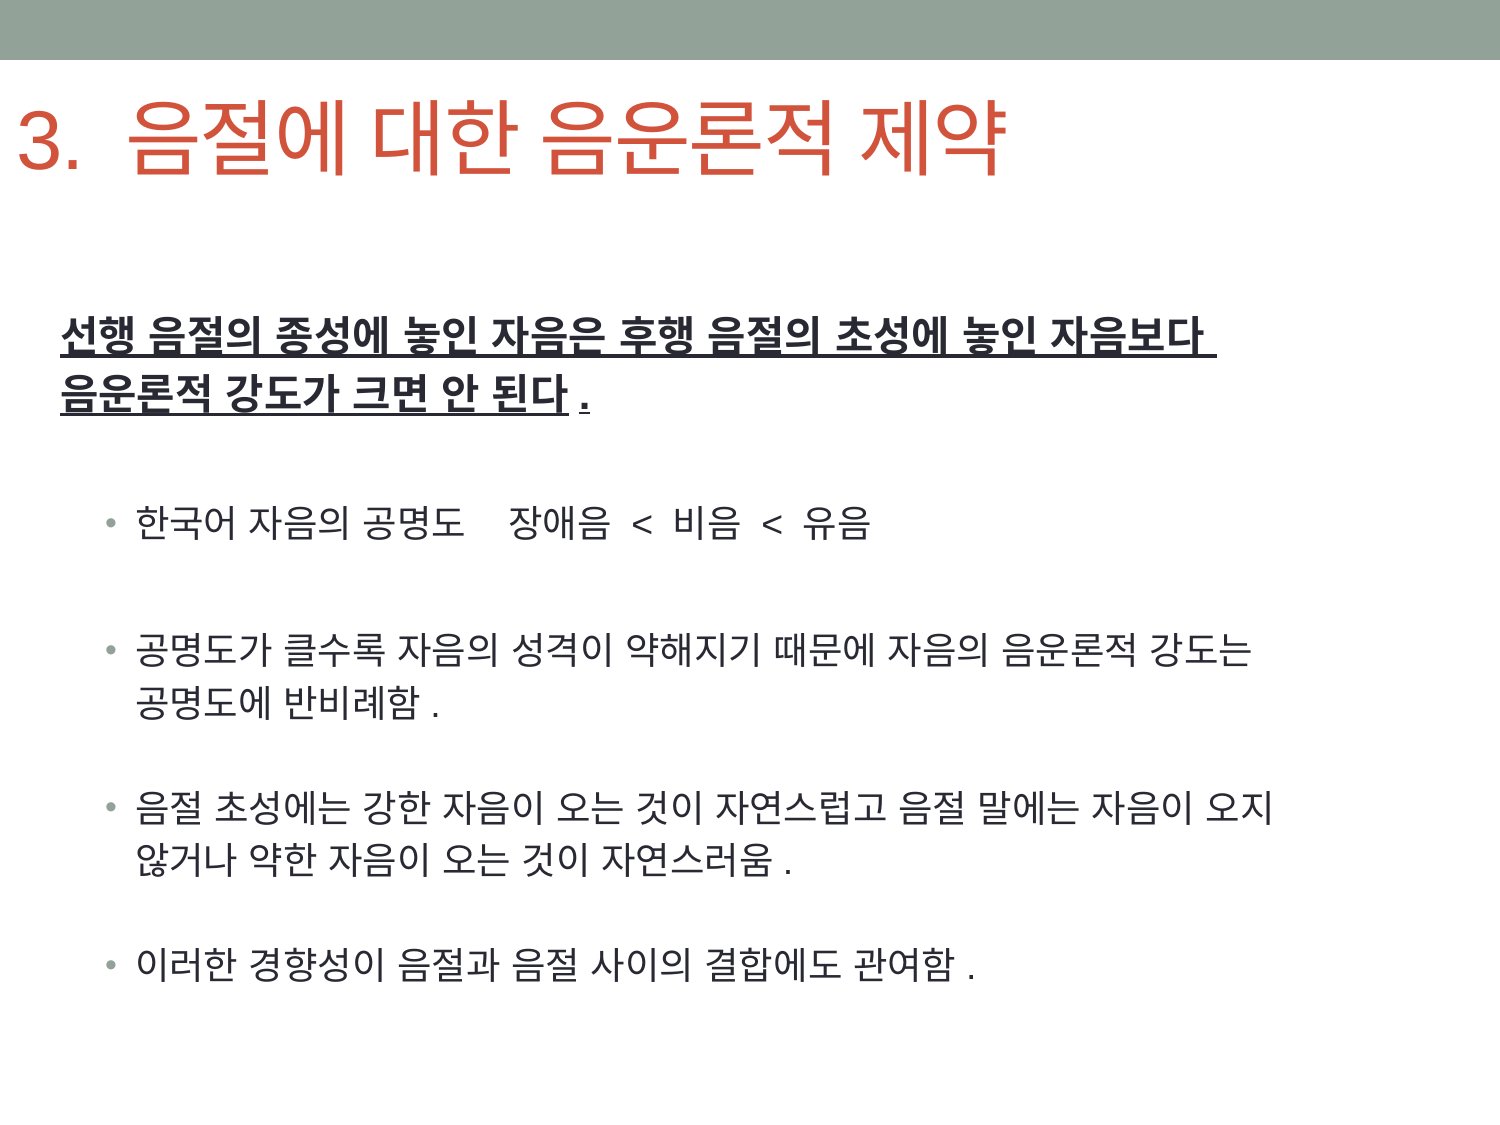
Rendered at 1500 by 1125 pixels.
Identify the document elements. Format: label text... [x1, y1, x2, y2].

list 선행 음절의 종성에 놓인 자음은 후행 음절의 초성에 놓인 자음보다 음운론적 강도가 크면 안 된다. 한국어 자음의 공명도 장애음 < 비음 < 유음 공명도가 클수록 자음의 성격이 약해지기 때문에 자음의 음운론적 강도는 공명도에 반비례함. 음절 초성에는 강한 자음이 오는 것이 자연스럽고 음절 말에는 자음이 오지 않거나 약한 자음이 오는 것이 자연스러움. 이러한 경향성이 음절과 음절 사이의 결합에도 관여함. [0, 243, 1500, 1106]
title 3. 음절에 대한 음운론적 제약 [1, 54, 1352, 218]
